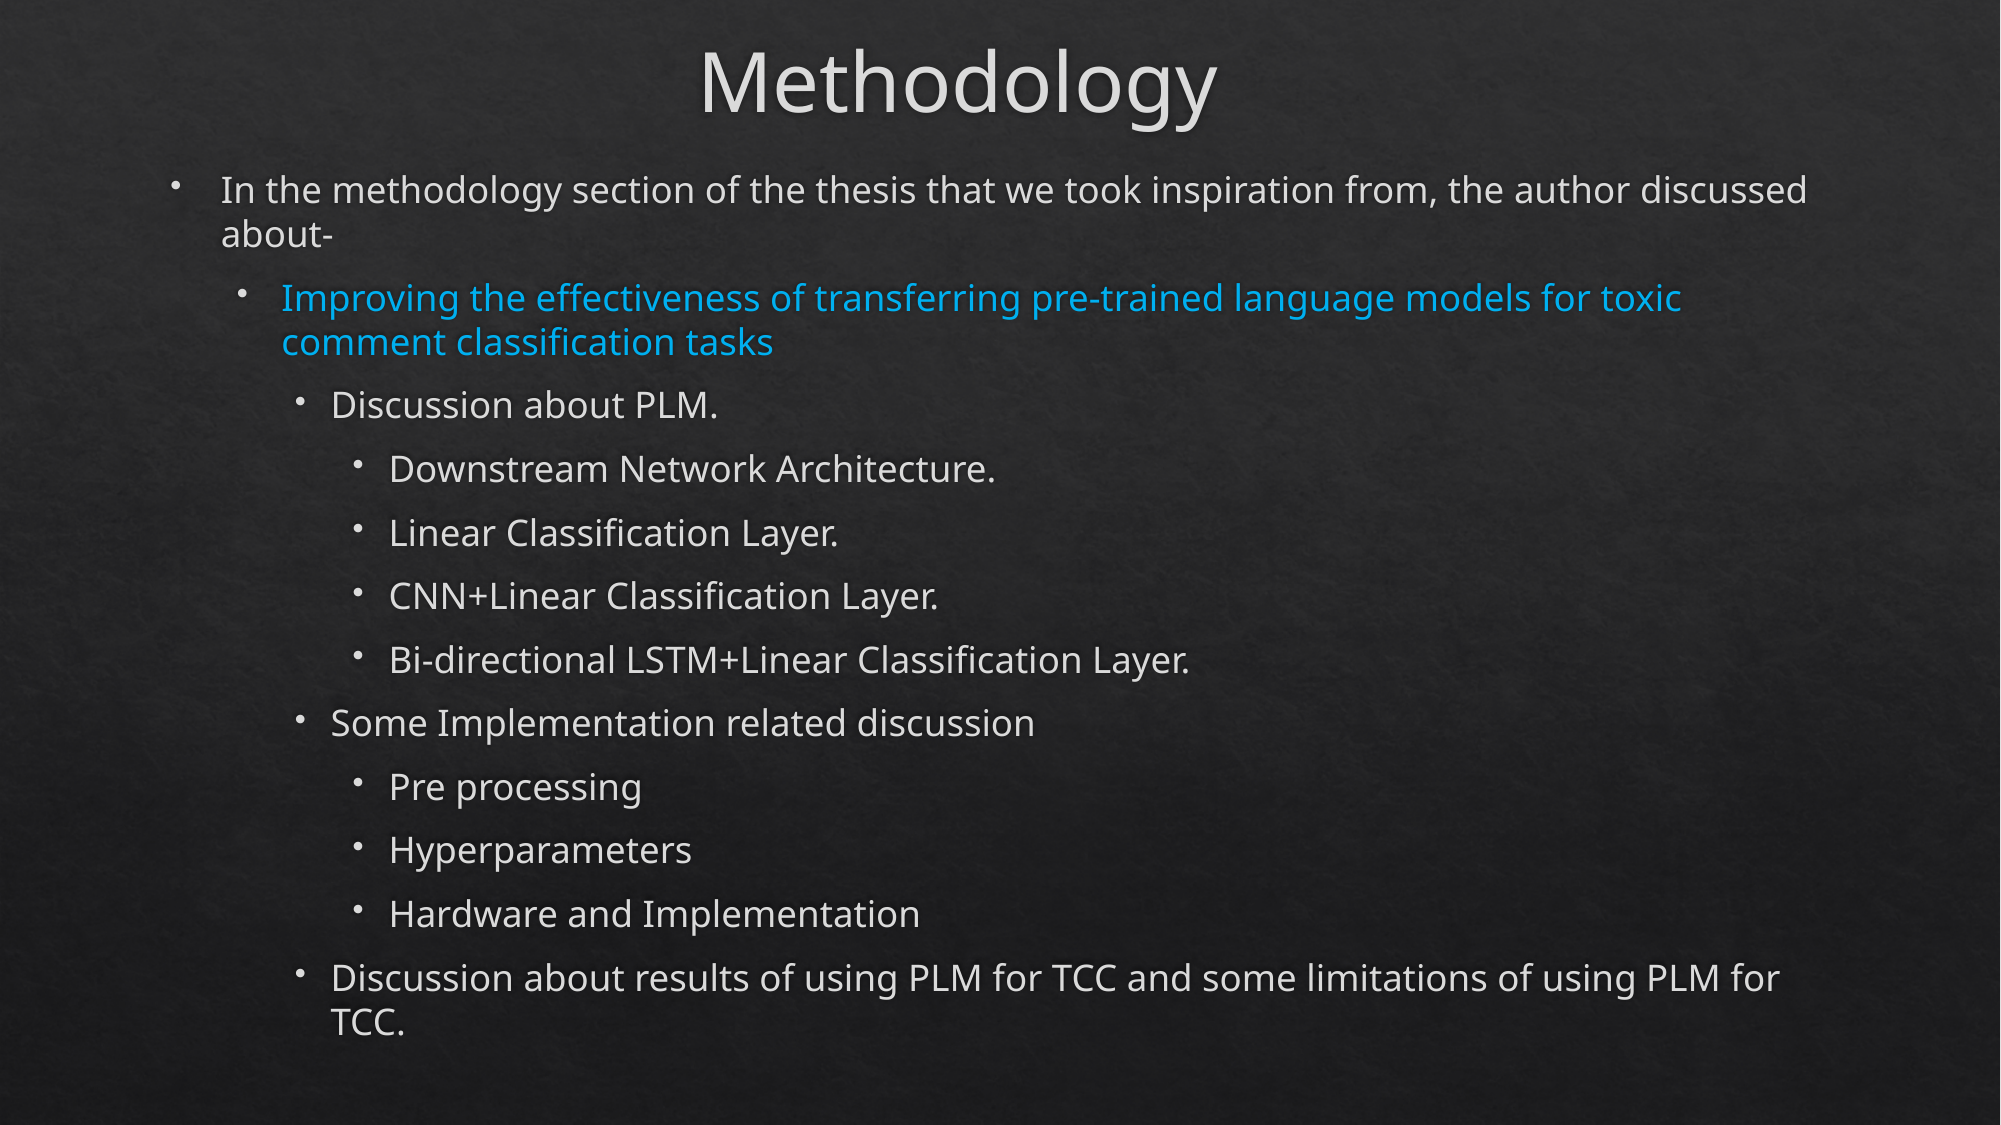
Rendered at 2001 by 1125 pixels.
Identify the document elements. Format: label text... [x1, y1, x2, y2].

title Methodology [108, 0, 1808, 160]
list In the methodology section of the thesis that we took inspiration from, the author discussed about- Improving the effectiveness of transferring pre-trained language models for toxic comment classification tasks Discussion about PLM. Downstream Network Architecture. Linear Classification Layer. CNN+Linear Classification Layer. Bi-directional LSTM+Linear Classification Layer. Some Implementation related discussion Pre processing Hyperparameters Hardware and Implementation Discussion about results of using PLM for TCC and some limitations of using PLM for TCC. [150, 159, 1850, 1053]
